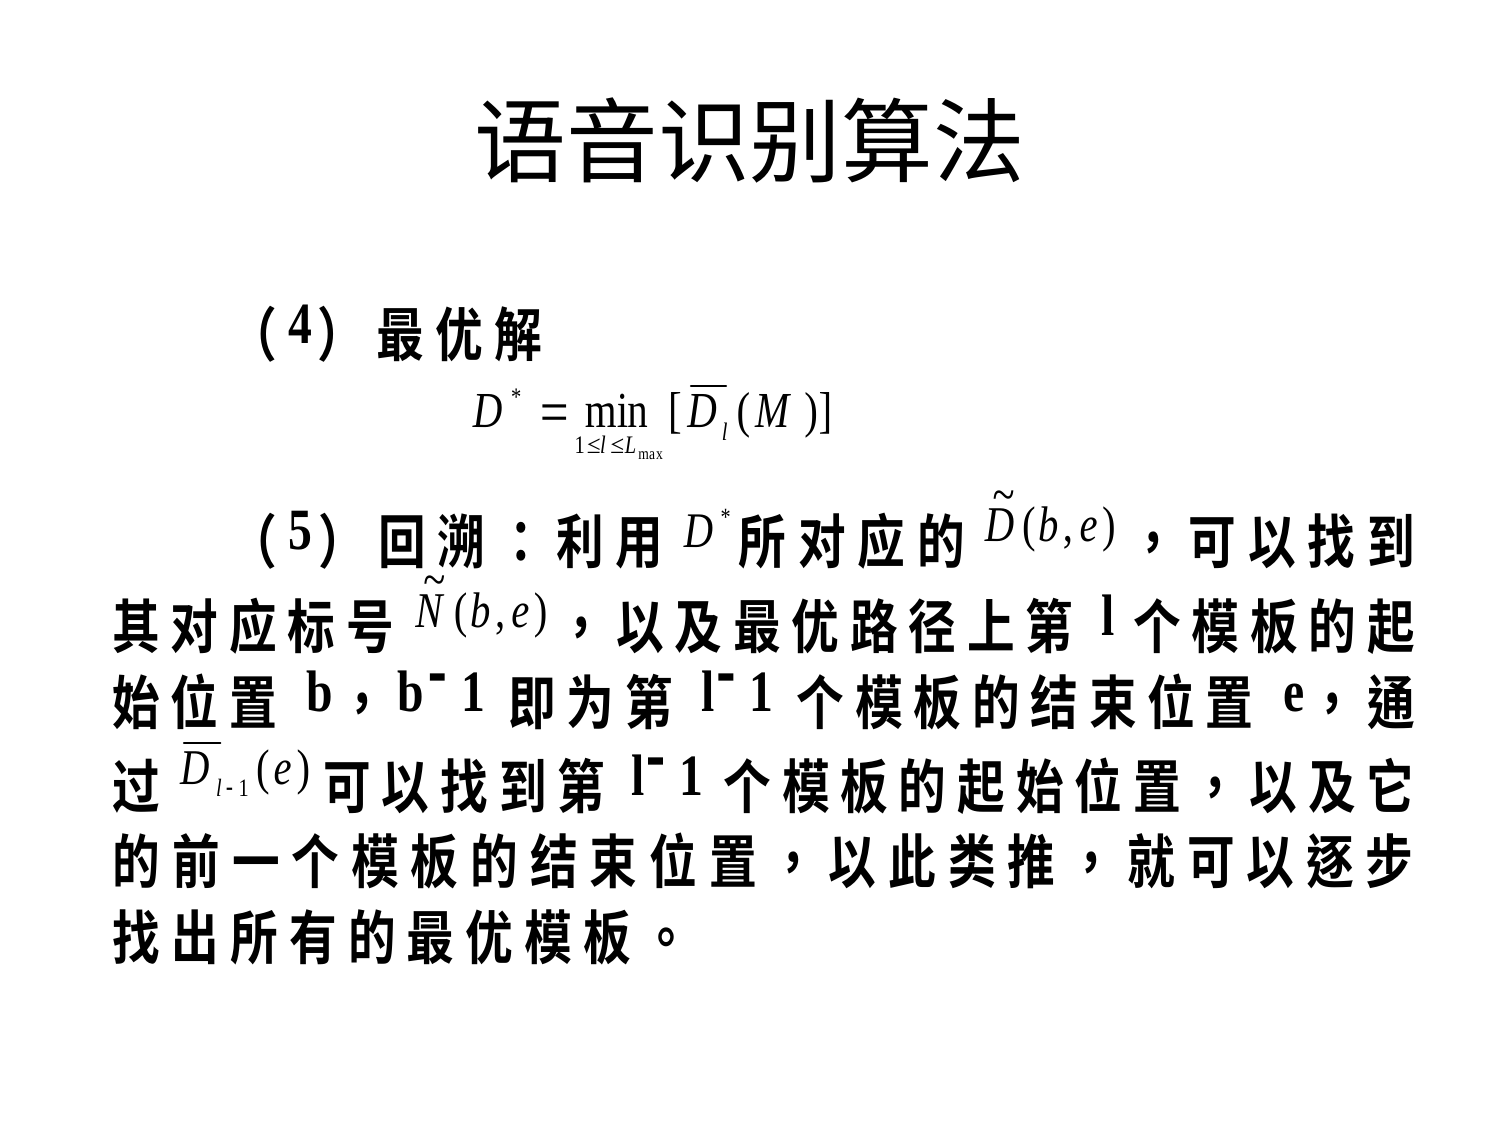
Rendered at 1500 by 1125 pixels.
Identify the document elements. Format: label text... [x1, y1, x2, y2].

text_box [112, 273, 1427, 1125]
title 语音识别算法 [75, 45, 1425, 233]
